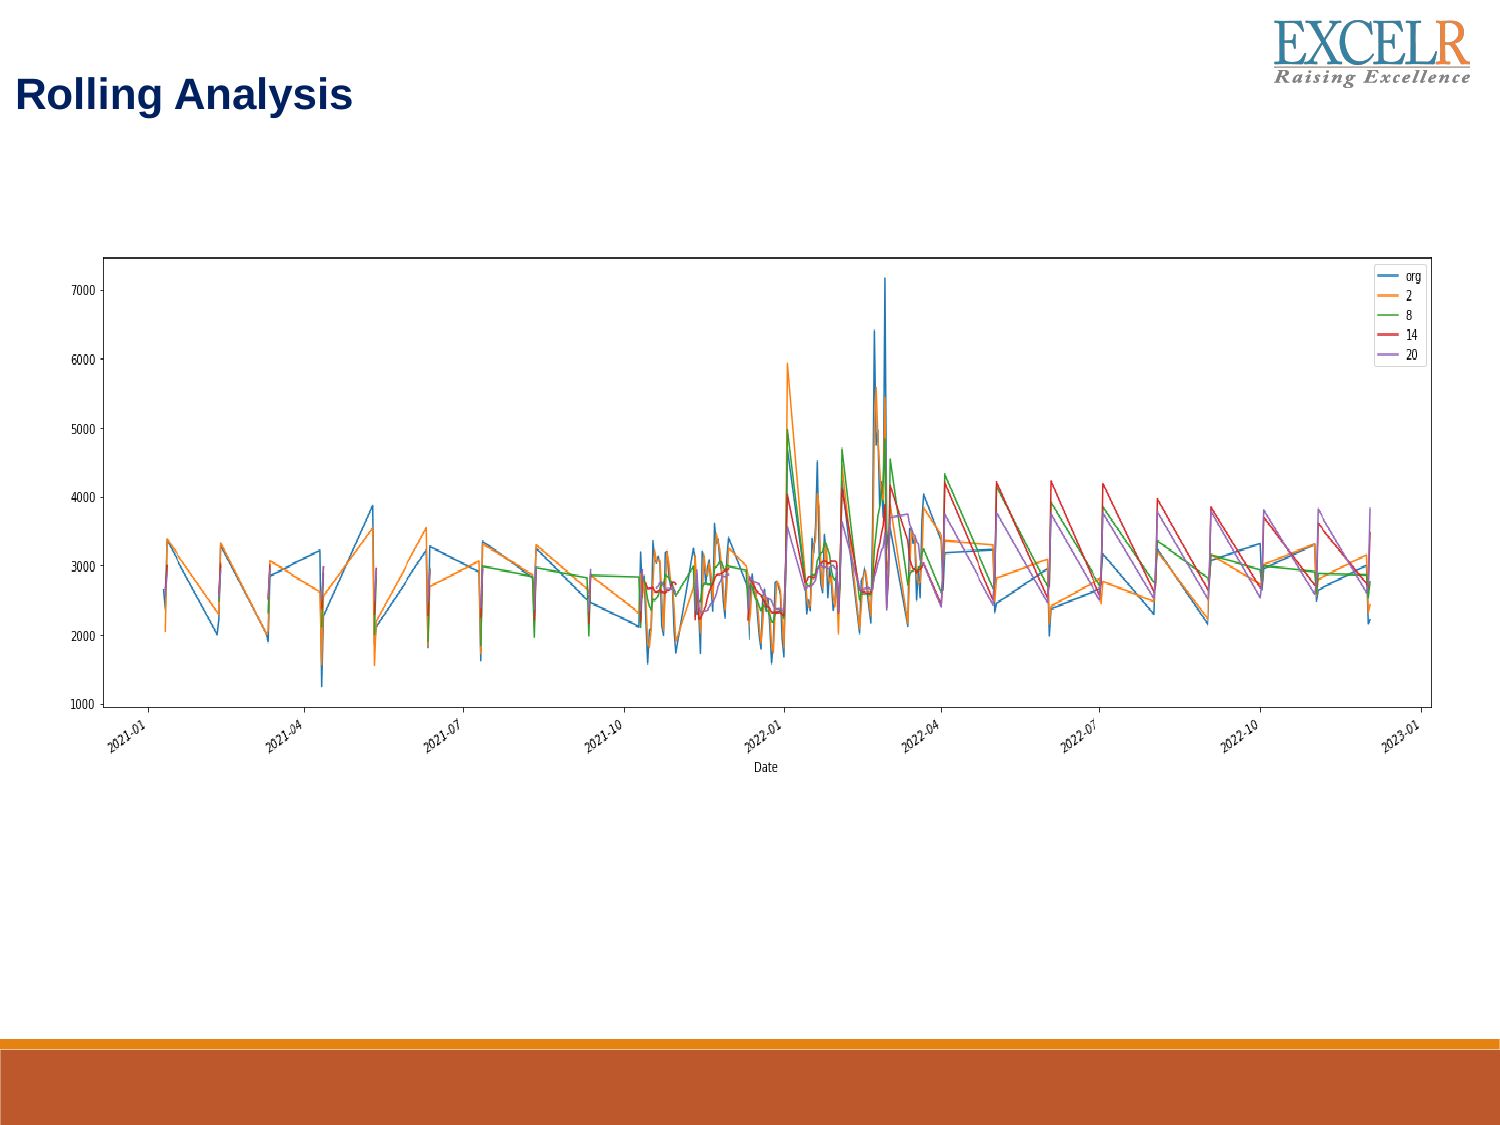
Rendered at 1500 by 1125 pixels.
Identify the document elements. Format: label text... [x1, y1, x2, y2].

picture [1274, 20, 1470, 89]
title Rolling Analysis [0, 65, 1225, 208]
picture [62, 250, 1437, 783]
